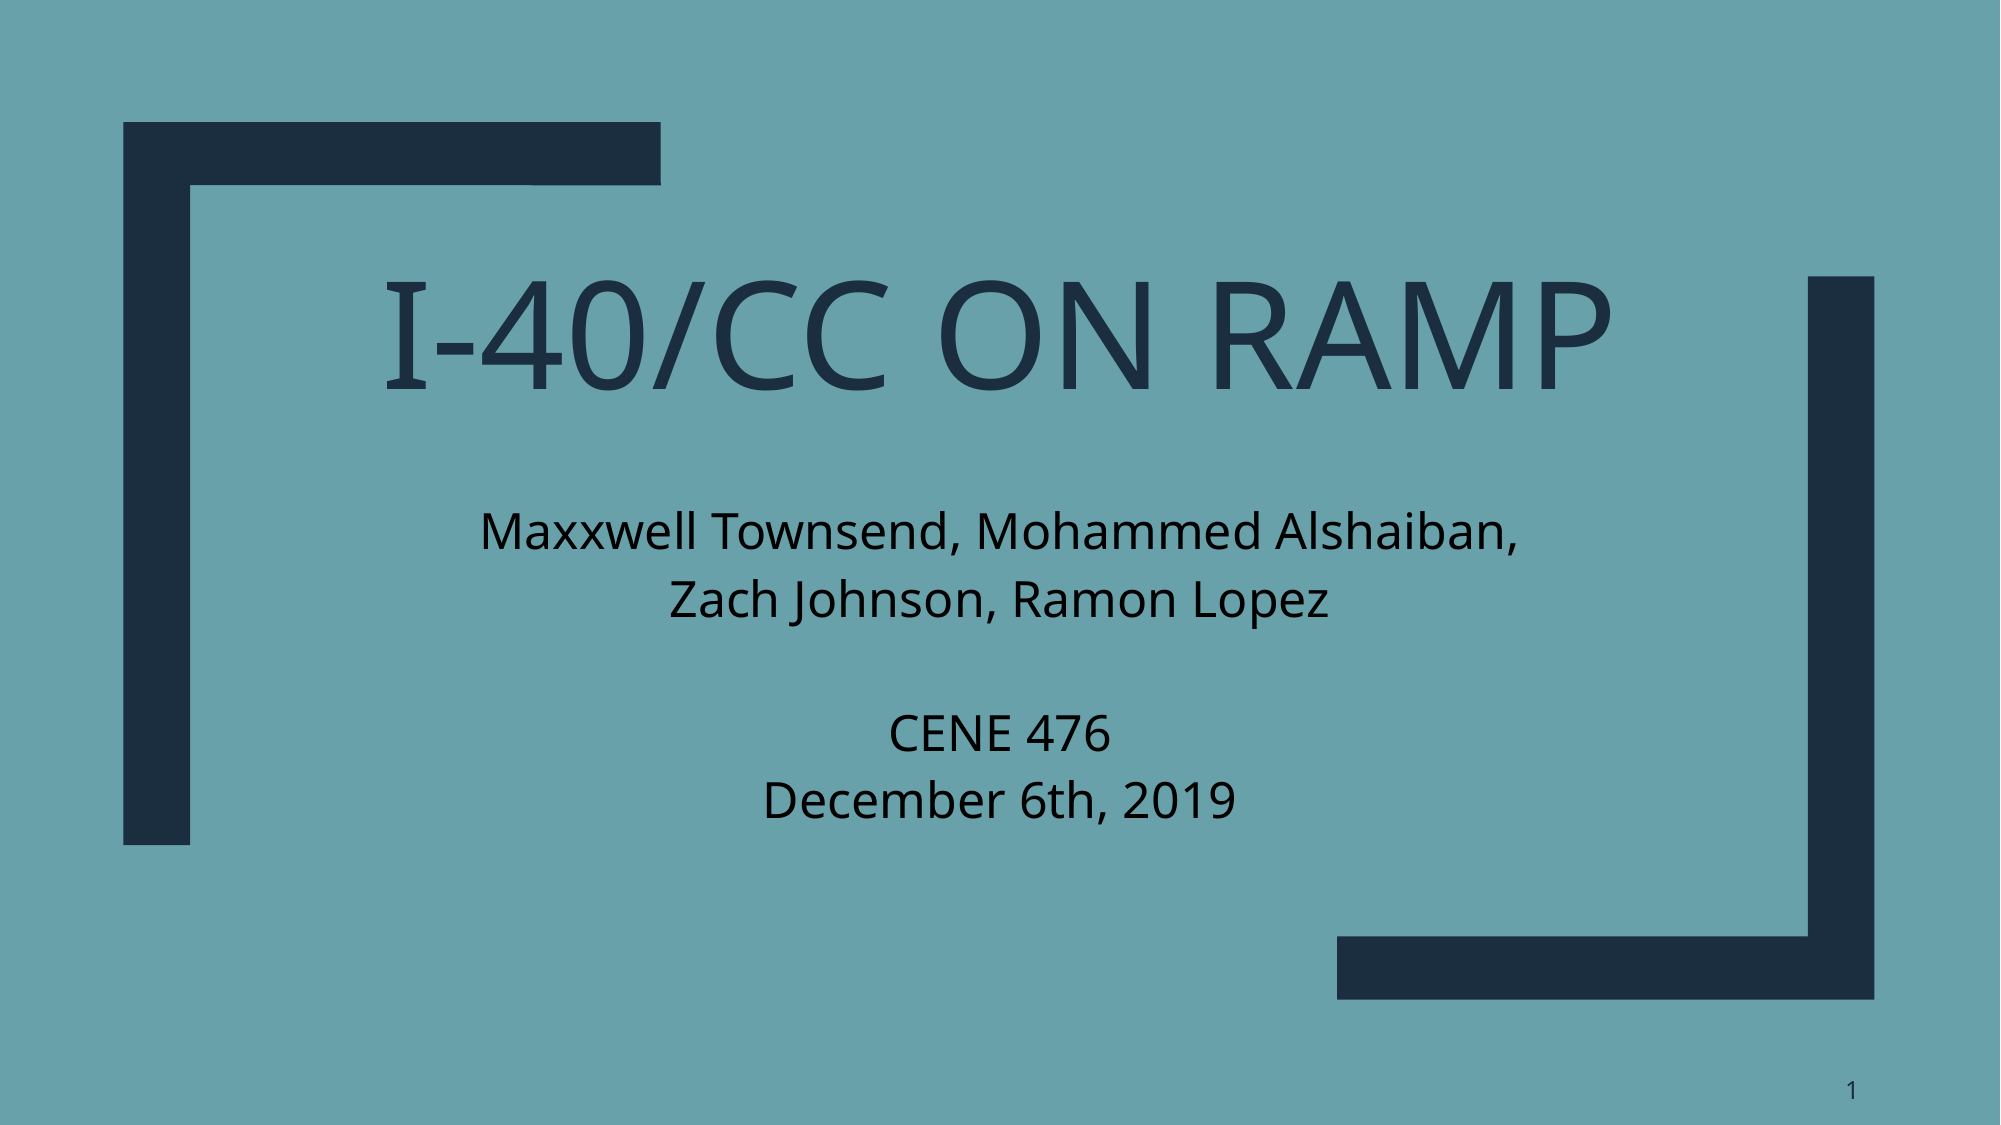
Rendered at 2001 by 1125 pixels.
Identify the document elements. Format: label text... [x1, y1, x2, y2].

title I-40/CC On Ramp [314, 197, 1686, 430]
slide_number 1 [1612, 1058, 1875, 1125]
subtitle Maxxwell Townsend, Mohammed Alshaiban, Zach Johnson, Ramon Lopez CENE 476 December 6th, 2019 [400, 485, 1600, 816]
